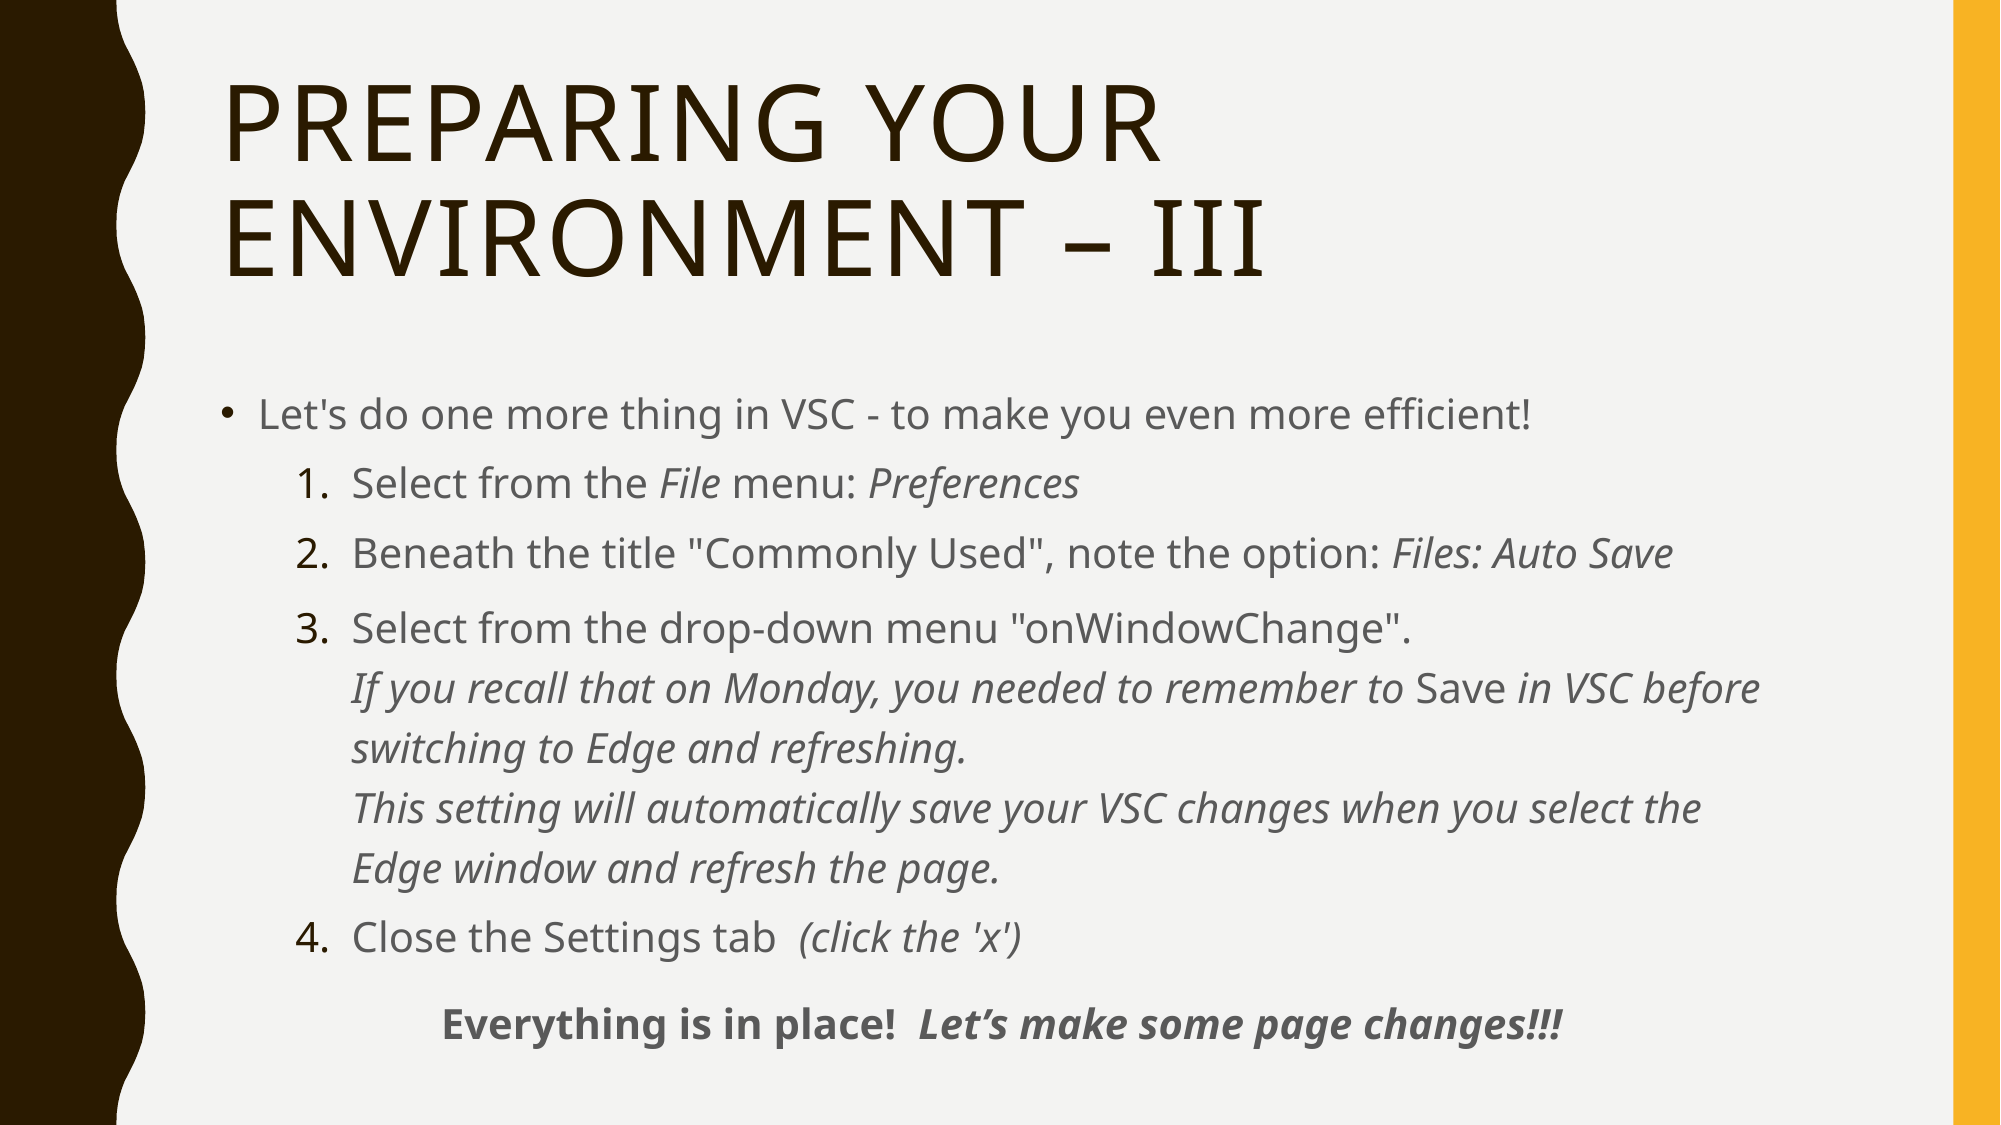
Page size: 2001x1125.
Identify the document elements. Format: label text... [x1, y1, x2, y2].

list Let's do one more thing in VSC - to make you even more efficient! Select from the File menu: Preferences Beneath the title "Commonly Used", note the option: Files: Auto Save Select from the drop-down menu "onWindowChange". If you recall that on Monday, you needed to remember to Save in VSC before switching to Edge and refreshing. This setting will automatically save your VSC changes when you select the Edge window and refresh the page. Close the Settings tab (click the 'x') Everything is in place! Let’s make some page changes!!! [205, 375, 1799, 1112]
title Preparing your environment – III [205, 62, 1875, 308]
